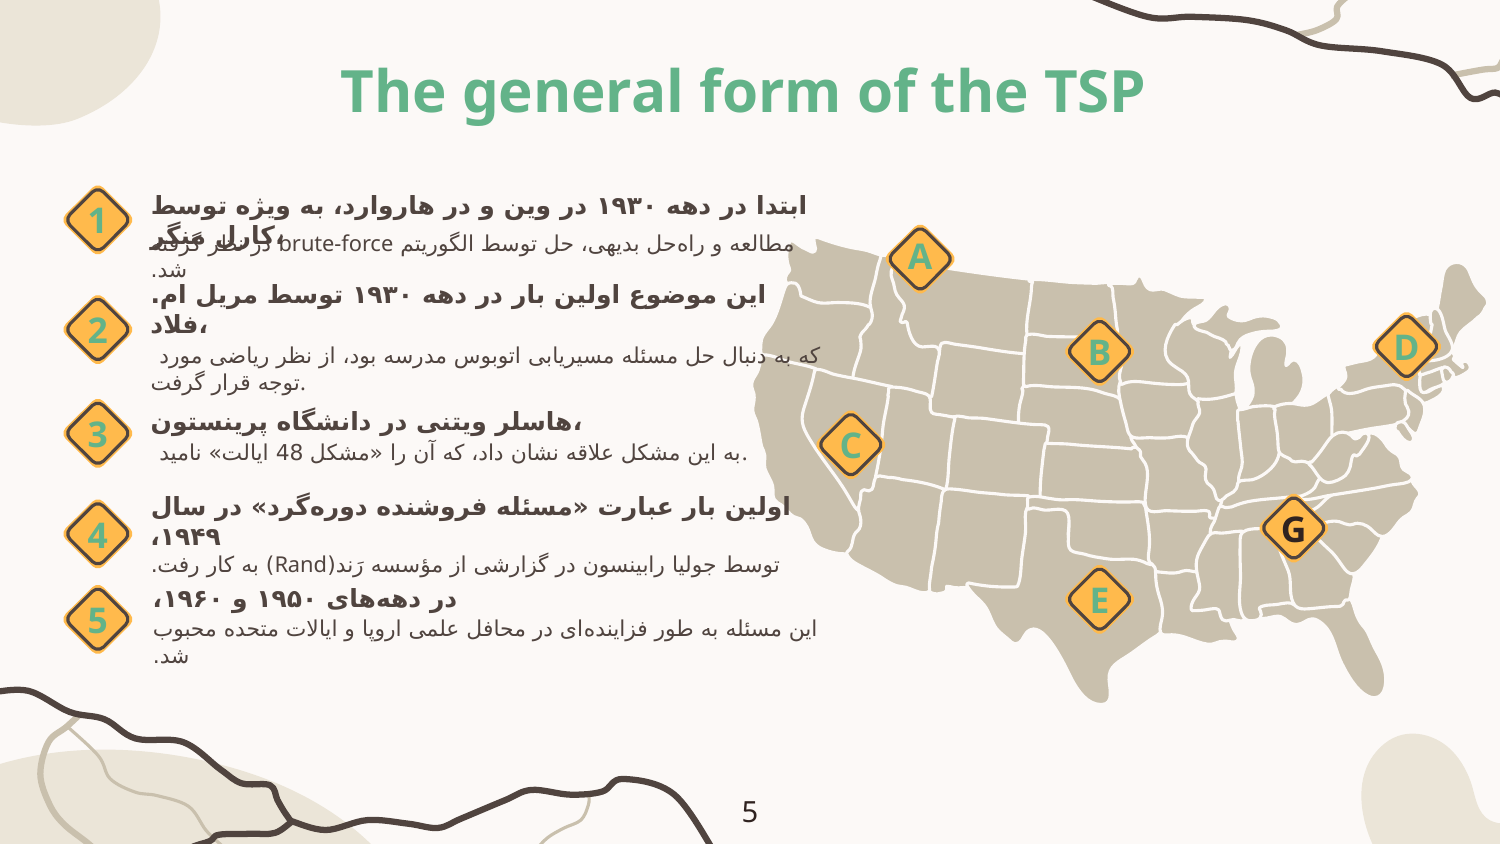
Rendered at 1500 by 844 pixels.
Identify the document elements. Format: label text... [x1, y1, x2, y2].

title 5 [129, 597, 136, 642]
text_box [1379, 319, 1434, 374]
text_box هاسلر ویتنی در دانشگاه پرینستون، به این مشکل علاقه نشان داد، که آن را «مشکل 48 ایالت» نامید. [135, 407, 745, 464]
text_box مطالعه و راه‌حل بدیهی، حل توسط الگوریتم brute-force در نظر گرفته شد. [135, 233, 845, 278]
title 4 [129, 511, 135, 556]
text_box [823, 417, 878, 472]
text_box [1072, 572, 1127, 627]
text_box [1072, 324, 1127, 379]
text_box در دهه‌های ۱۹۵۰ و ۱۹۶۰، این مسئله به طور فزاینده‌ای در محافل علمی اروپا و ایالات متحده محبوب شد. [138, 597, 745, 653]
title 4 [60, 511, 65, 556]
title 2 [60, 307, 66, 352]
title 5 [60, 597, 65, 642]
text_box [1266, 501, 1321, 555]
text_box این موضوع اولین بار در دهه ۱۹۳۰ توسط مریل ام. فلاد، که به دنبال حل مسئله مسیریابی اتوبوس مدرسه بود، از نظر ریاضی مورد توجه قرار گرفت. [135, 308, 745, 365]
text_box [70, 192, 125, 247]
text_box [751, 237, 1493, 705]
title 3 [129, 411, 135, 456]
title The general form of the TSP [117, 42, 1369, 137]
title 1 [60, 197, 65, 242]
text_box ابتدا در دهه ۱۹۳۰ در وین و در هاروارد، به ویژه توسط کارل منگر، [135, 192, 845, 233]
title 2 [129, 307, 136, 352]
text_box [70, 302, 125, 357]
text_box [70, 592, 125, 647]
title 3 [60, 411, 66, 456]
text_box اولین بار عبارت «مسئله فروشنده دوره‌گرد» در سال ۱۹۴۹، توسط جولیا رابینسون در گزارشی از مؤسسه رَند(Rand) به کار رفت. [135, 506, 745, 562]
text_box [70, 406, 125, 461]
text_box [70, 506, 125, 561]
title 1 [129, 197, 135, 242]
text_box 5 [696, 777, 803, 824]
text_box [893, 232, 948, 286]
